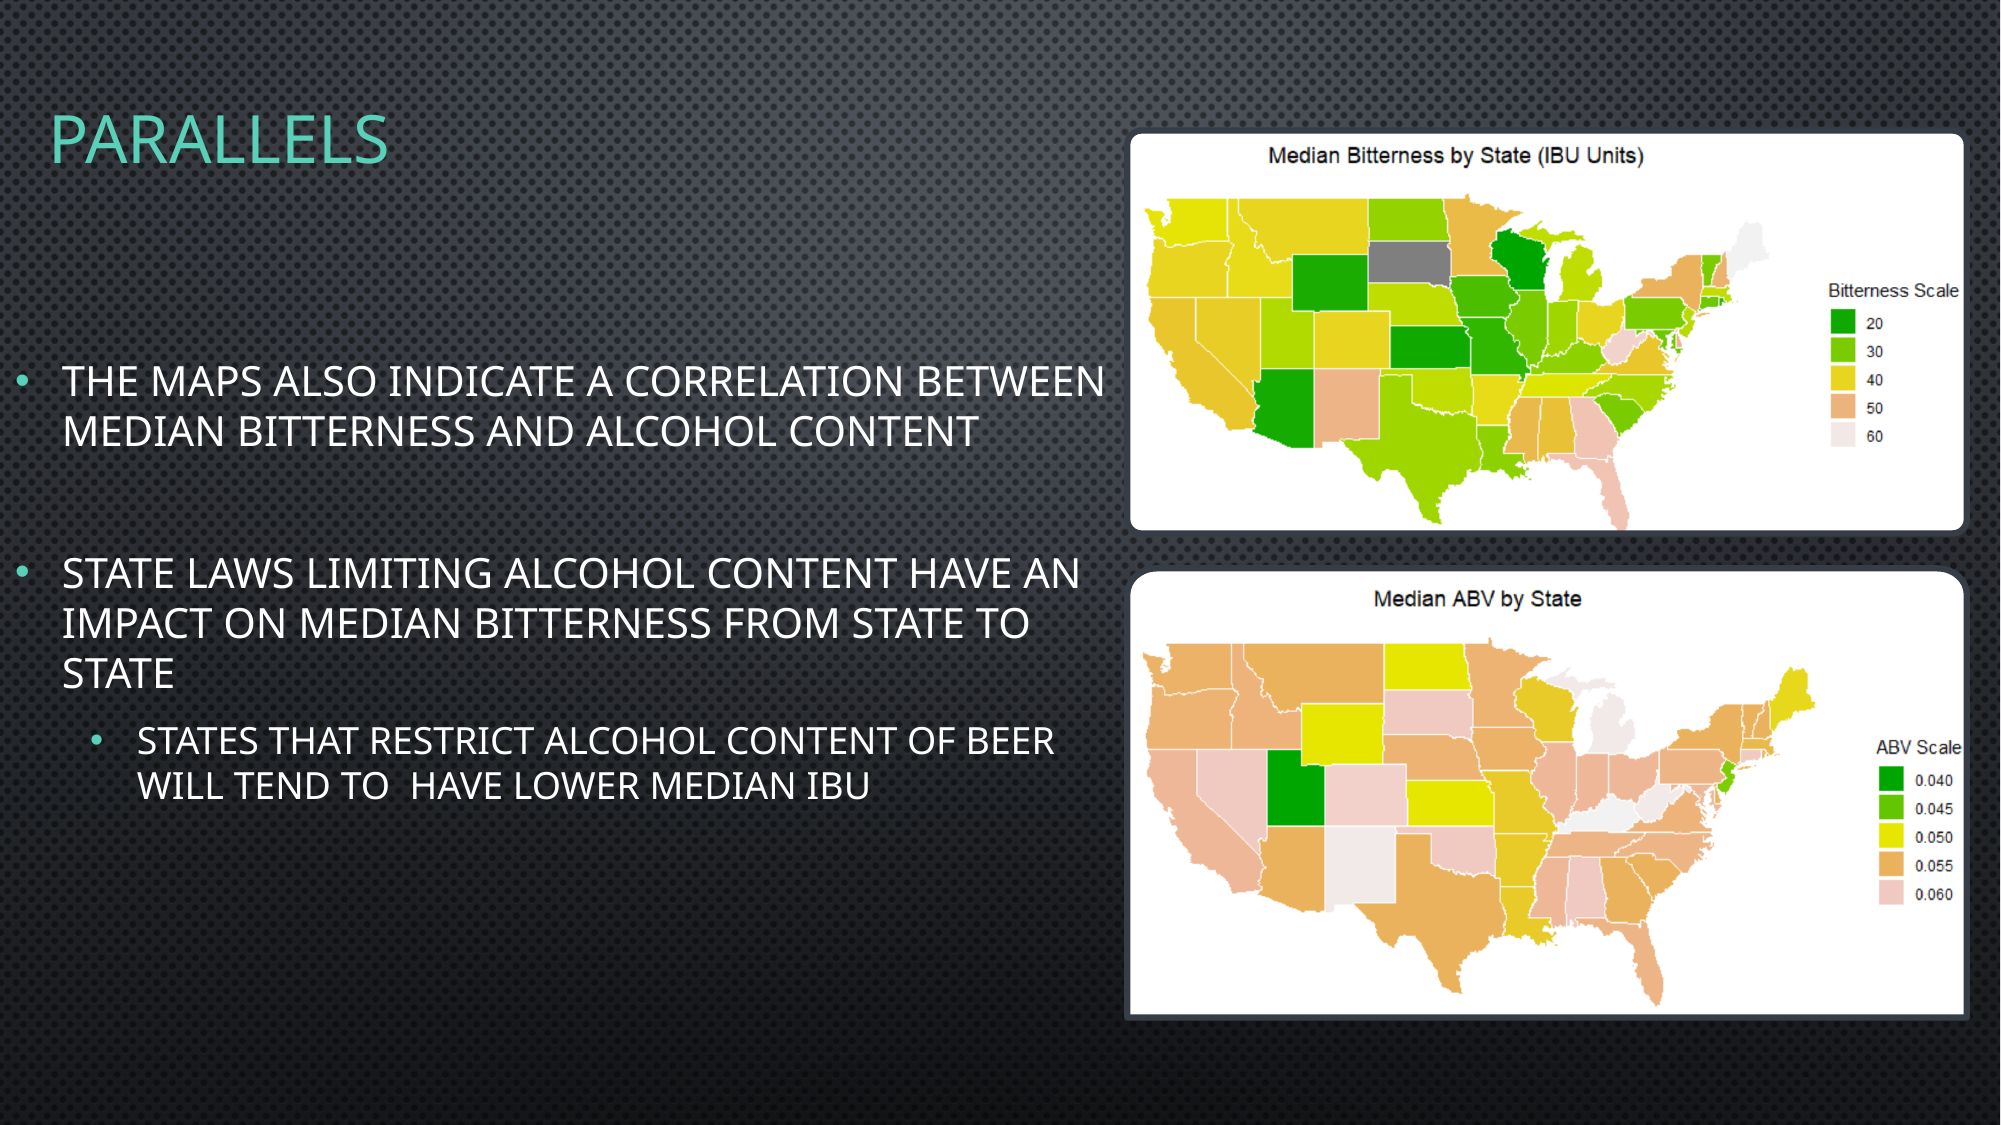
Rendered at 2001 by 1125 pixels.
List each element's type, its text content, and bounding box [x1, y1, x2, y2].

list The maps also indicate a correlation between median bitterness and alcohol content State laws limiting alcohol content have an impact on median bitterness from state to state States that restrict alcohol content of beer will tend to have lower median IBU [0, 298, 1128, 950]
picture [1126, 130, 1968, 534]
title Parallels [33, 9, 1128, 264]
picture [1126, 568, 1968, 1018]
